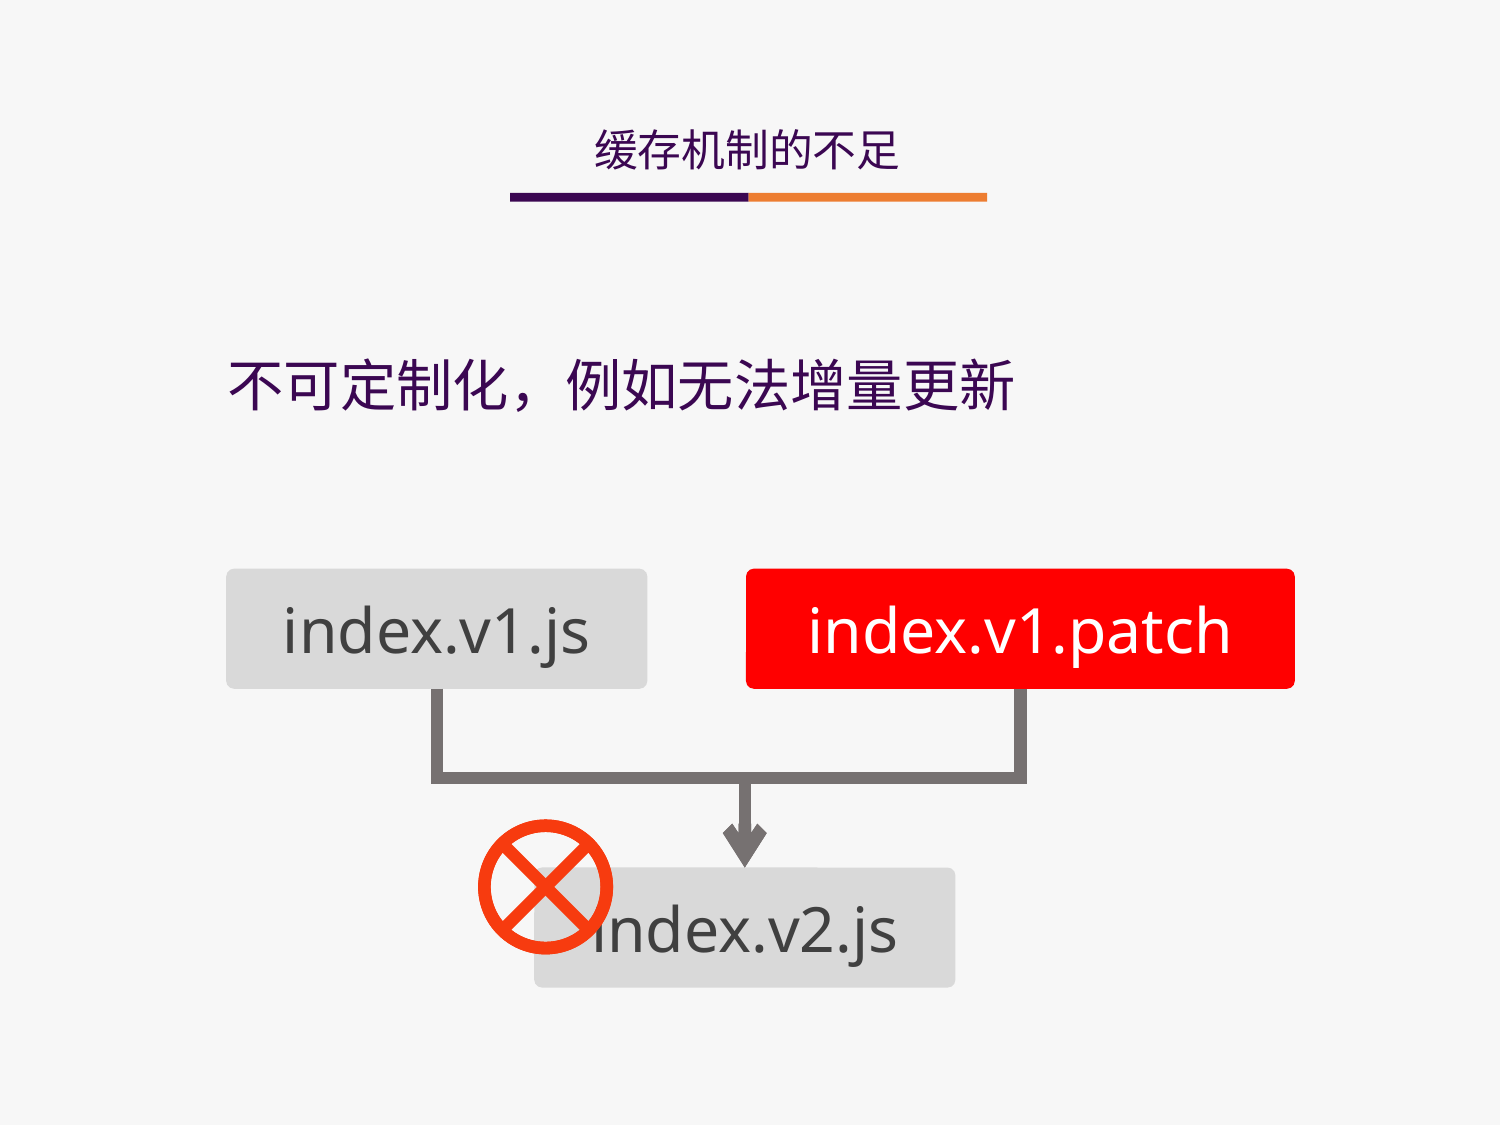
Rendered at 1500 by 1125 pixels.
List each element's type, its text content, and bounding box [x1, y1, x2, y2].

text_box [478, 819, 613, 955]
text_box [434, 115, 1060, 202]
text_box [793, 640, 973, 916]
text_box index.v1.patch [744, 567, 1296, 690]
text_box 不可定制化，例如无法增量更新 [213, 353, 1082, 425]
text_box index.v1.js [225, 567, 649, 690]
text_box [501, 623, 681, 932]
text_box index.v2.js [533, 866, 957, 989]
